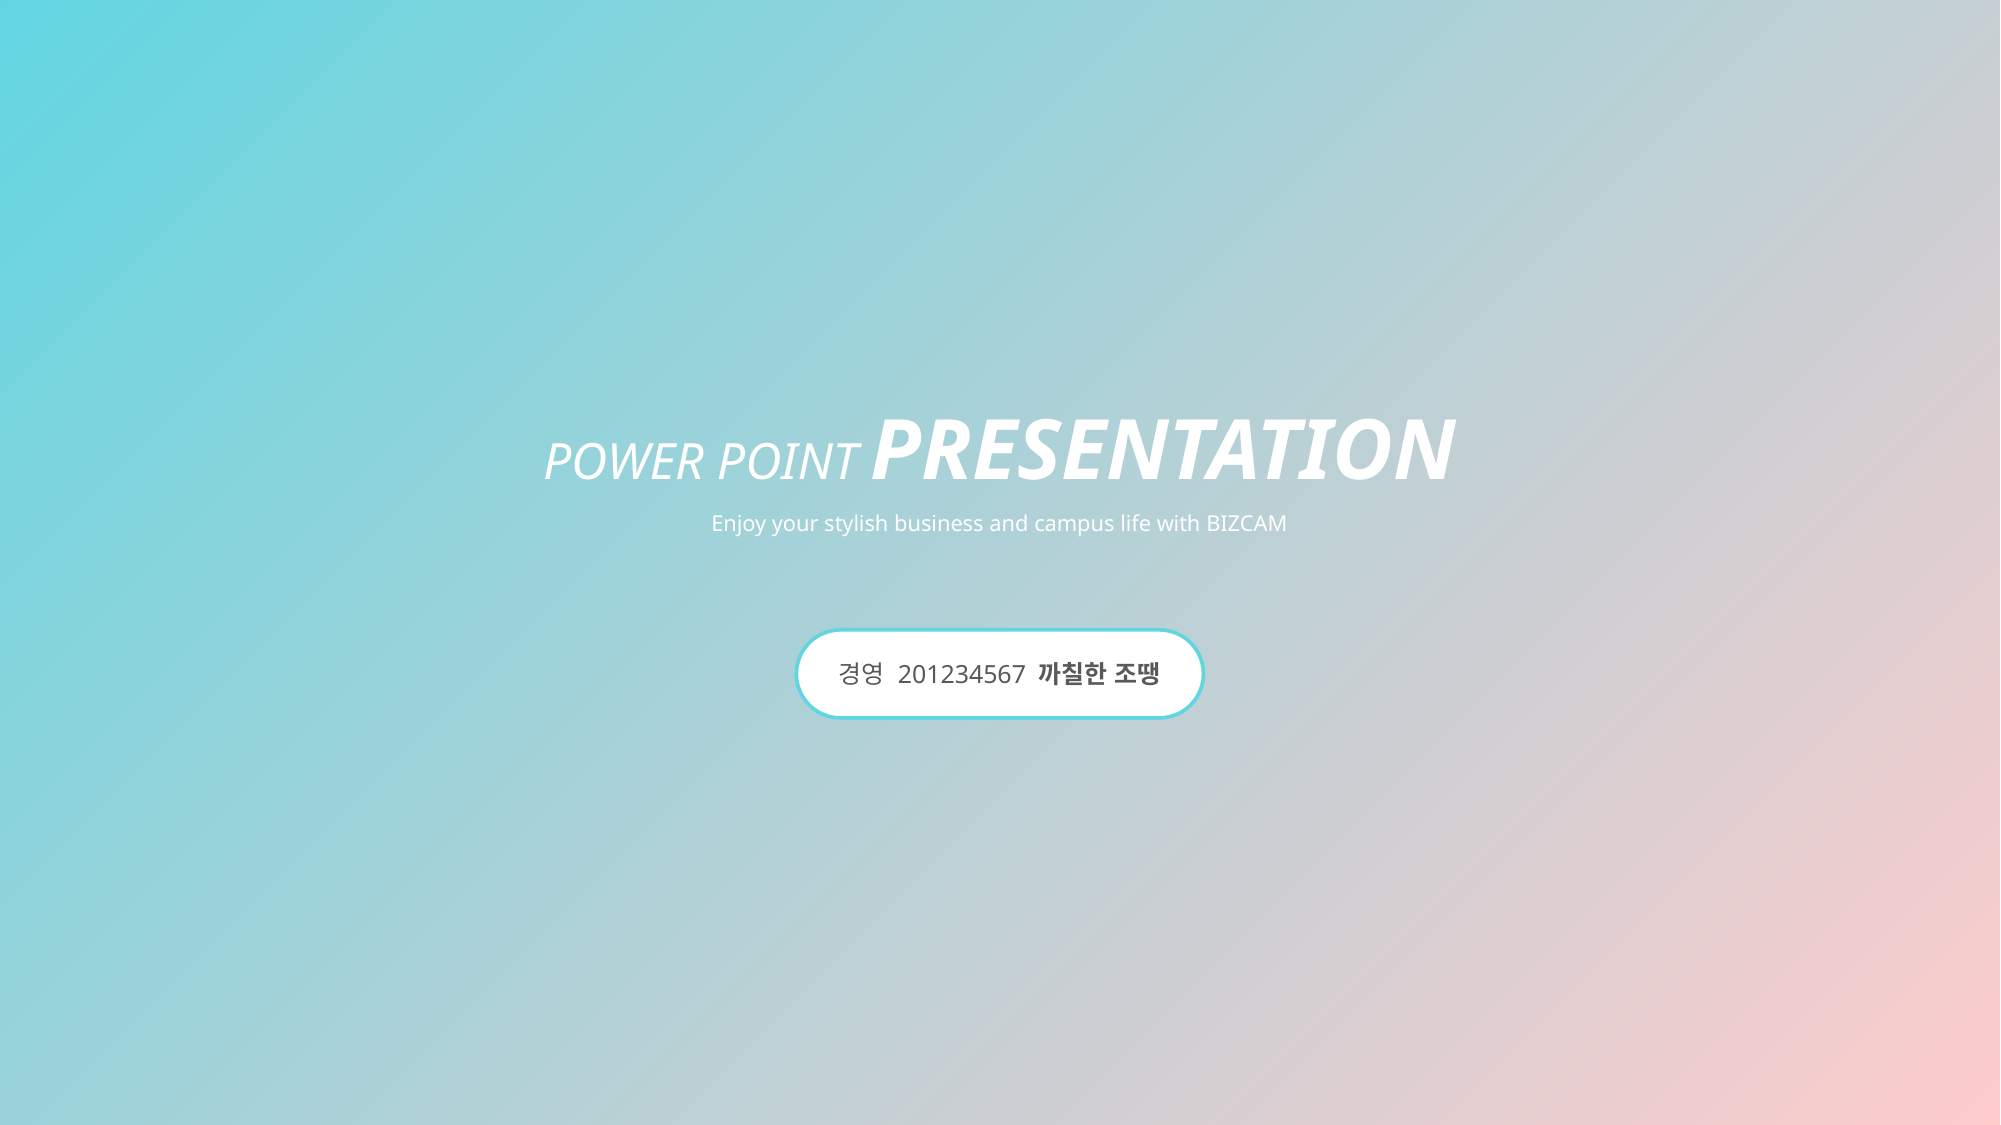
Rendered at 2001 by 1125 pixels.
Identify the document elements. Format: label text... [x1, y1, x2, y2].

text_box 경영 201234567 까칠한 조땡 [795, 628, 1205, 719]
text_box POWER POINT PRESENTATION Enjoy your stylish business and campus life with BIZCAM [450, 338, 1550, 543]
